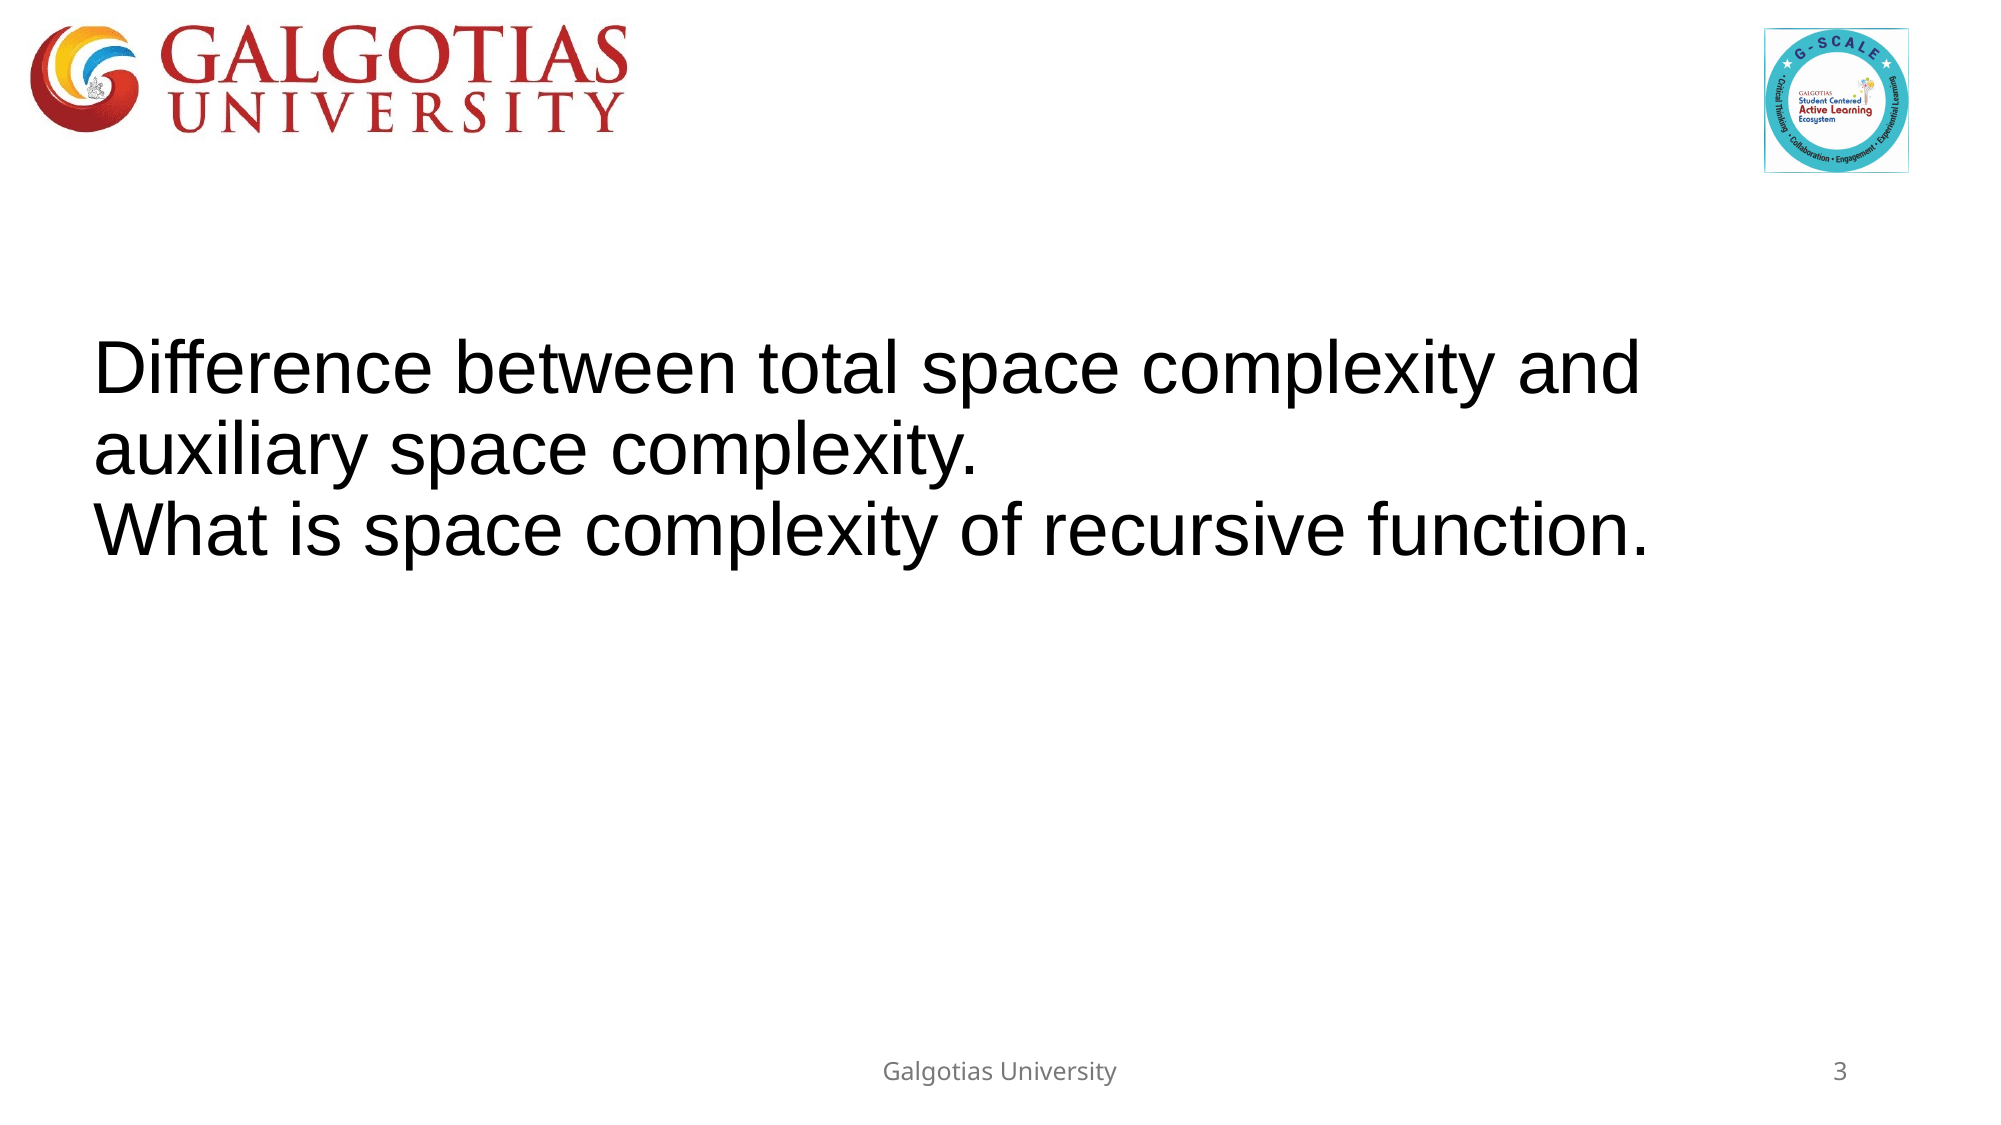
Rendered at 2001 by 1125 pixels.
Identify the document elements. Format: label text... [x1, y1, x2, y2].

title Difference between total space complexity and auxiliary space complexity. What is space complexity of recursive function. [78, 184, 1945, 1023]
slide_number 3 [1412, 1042, 1863, 1103]
picture [1764, 28, 1909, 173]
picture [16, 18, 641, 141]
footer Galgotias University [662, 1042, 1338, 1103]
